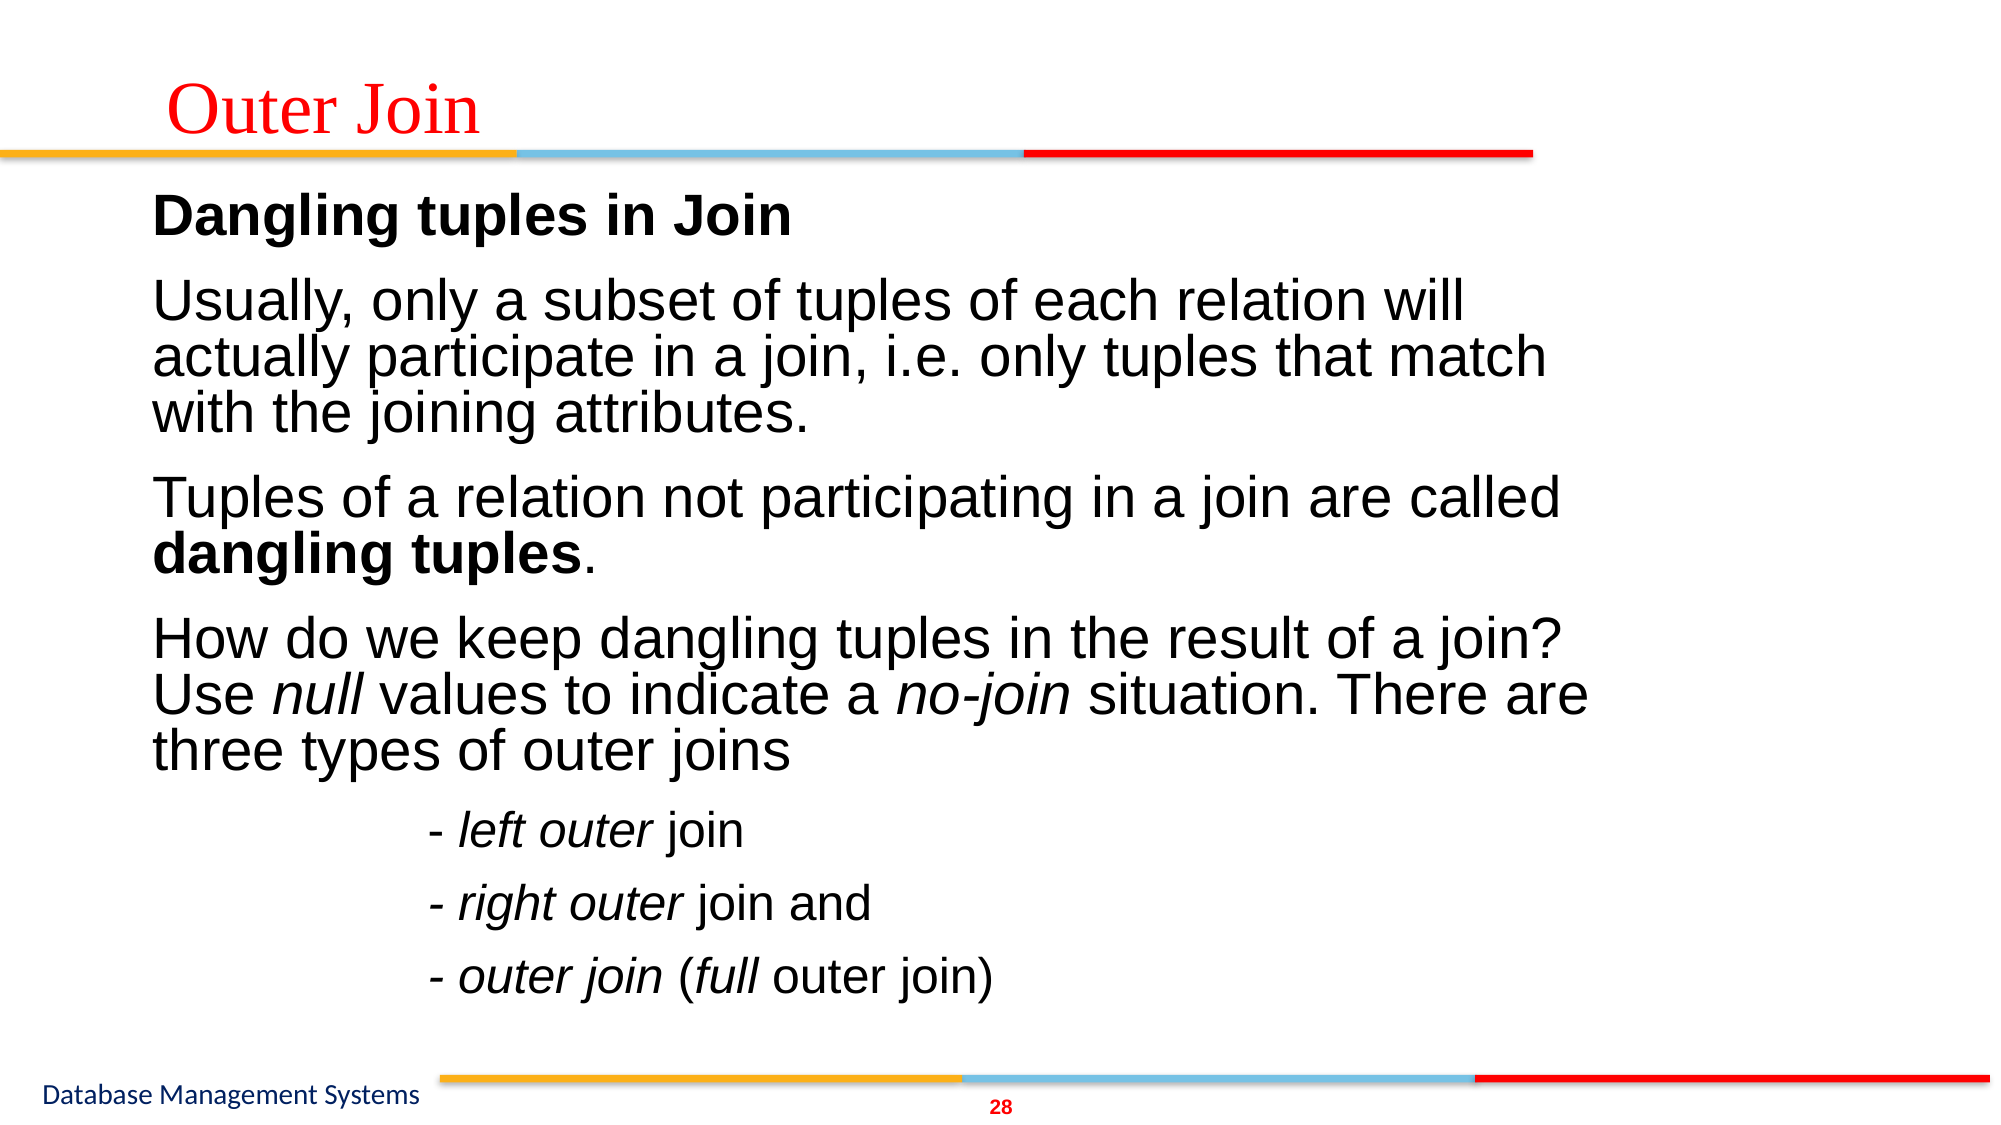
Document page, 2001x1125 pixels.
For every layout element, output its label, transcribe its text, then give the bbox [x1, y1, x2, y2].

title Outer Join [151, 54, 1502, 153]
list Dangling tuples in Join Usually, only a subset of tuples of each relation will actually participate in a join, i.e. only tuples that match with the joining attributes. Tuples of a relation not participating in a join are called dangling tuples. How do we keep dangling tuples in the result of a join? Use null values to indicate a no-join situation. There are three types of outer joins - left outer join - right outer join and - outer join (full outer join) [137, 183, 1675, 1070]
